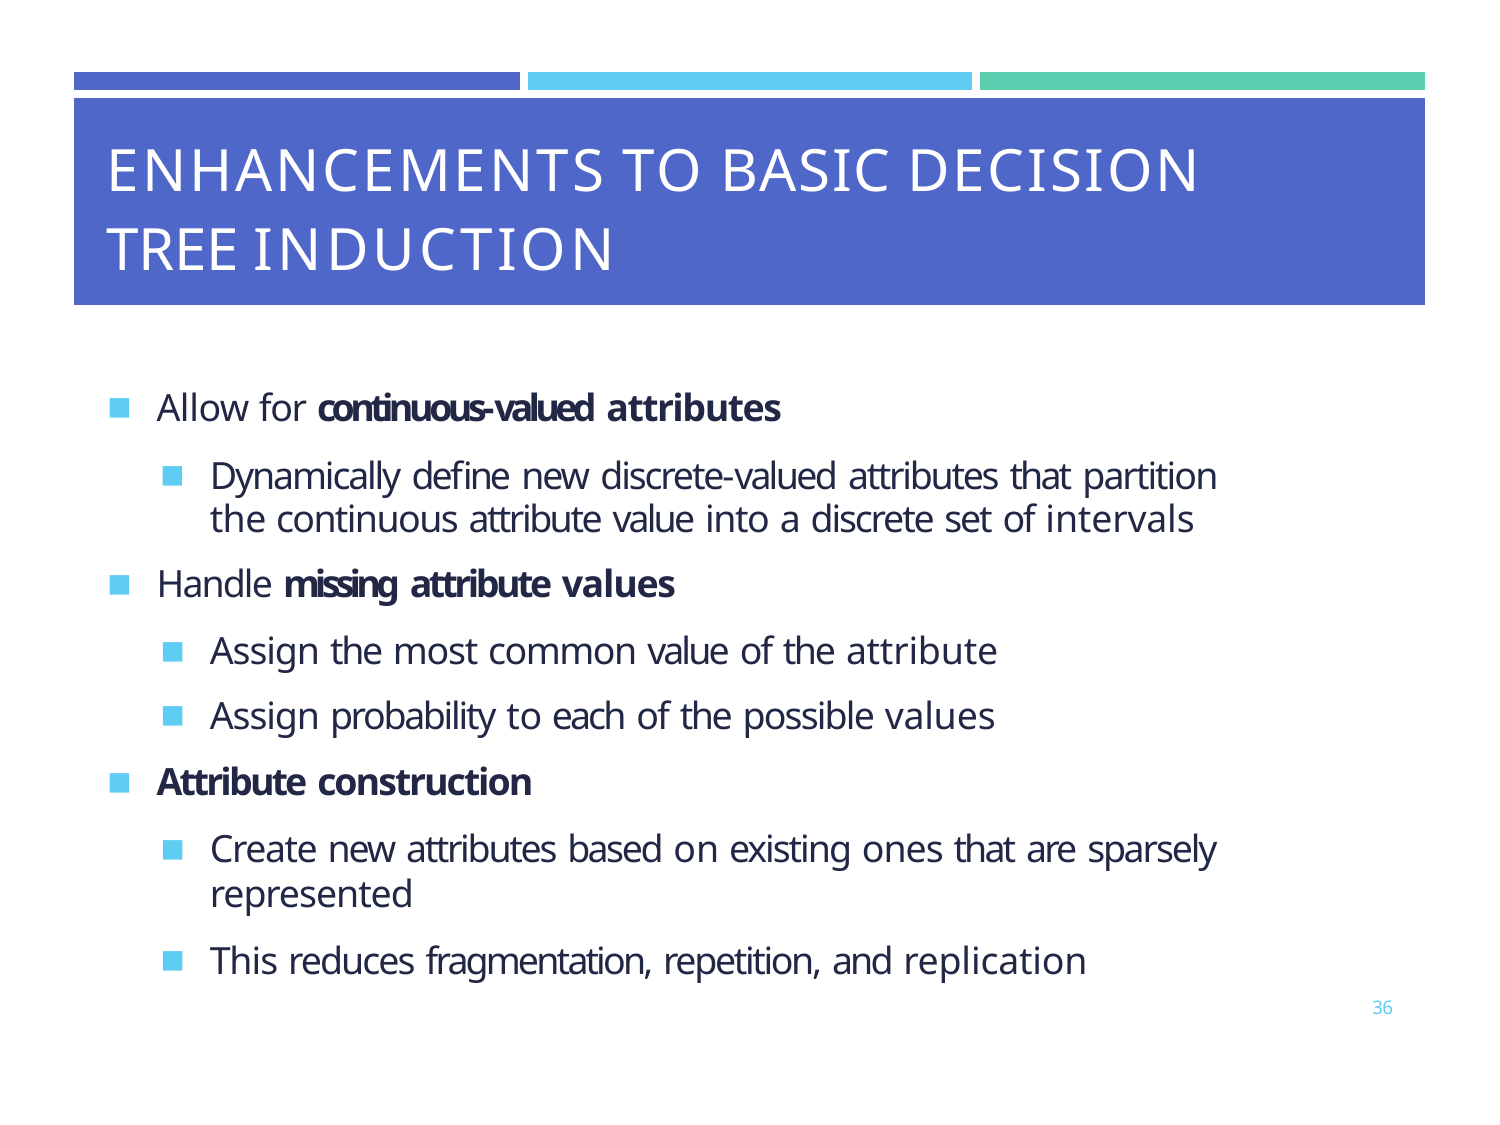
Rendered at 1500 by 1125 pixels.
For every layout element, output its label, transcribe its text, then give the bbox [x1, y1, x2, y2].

table_cell ENHANCEMENTS TO BASIC DECISION TREE INDUCTION [74, 98, 1425, 305]
table_header [980, 72, 1425, 90]
text_box Allow for continuous-valued attributes Dynamically define new discrete-valued attributes that partition the continuous attribute value into a discrete set of intervals Handle missing attribute values Assign the most common value of the attribute Assign probability to each of the possible values Attribute construction Create new attributes based on existing ones that are sparsely represented This reduces fragmentation, repetition, and replication [104, 359, 1355, 982]
table_header [74, 72, 520, 90]
slide_number 36 [1365, 995, 1400, 1125]
table_header [528, 72, 972, 90]
